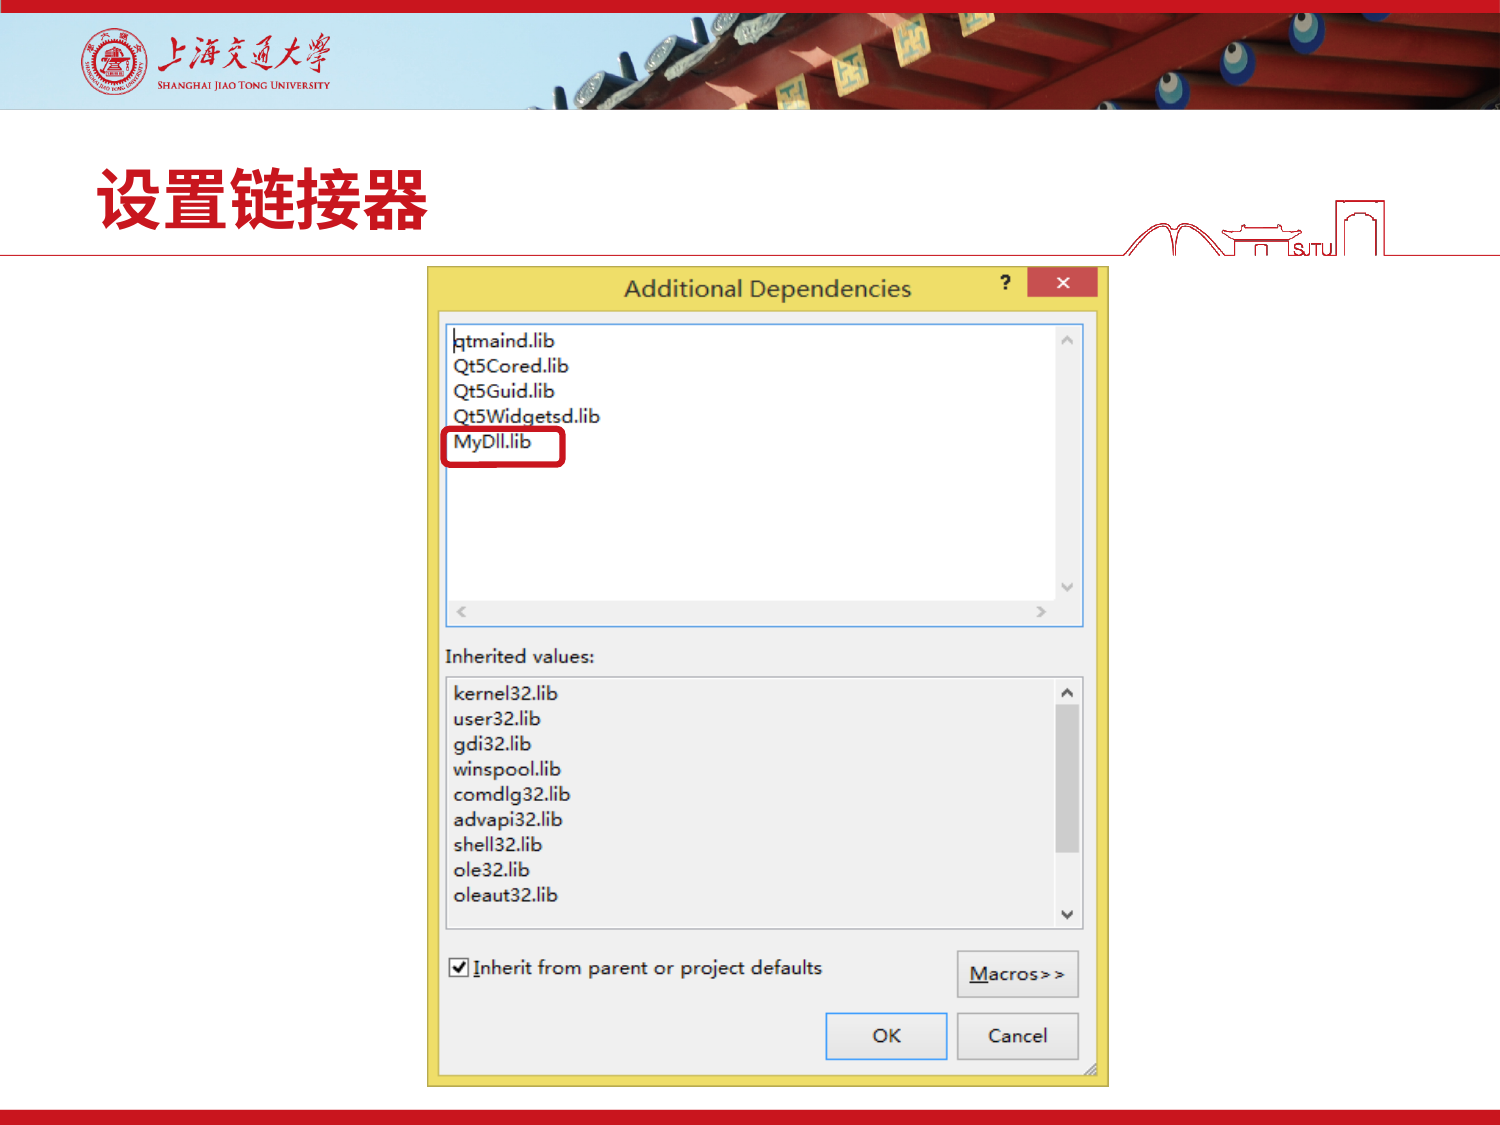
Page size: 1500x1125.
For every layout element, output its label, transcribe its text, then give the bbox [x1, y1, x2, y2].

title 设置链接器 [81, 159, 1455, 254]
picture [0, 200, 1500, 256]
picture [0, 0, 1500, 110]
picture [426, 266, 1109, 1087]
